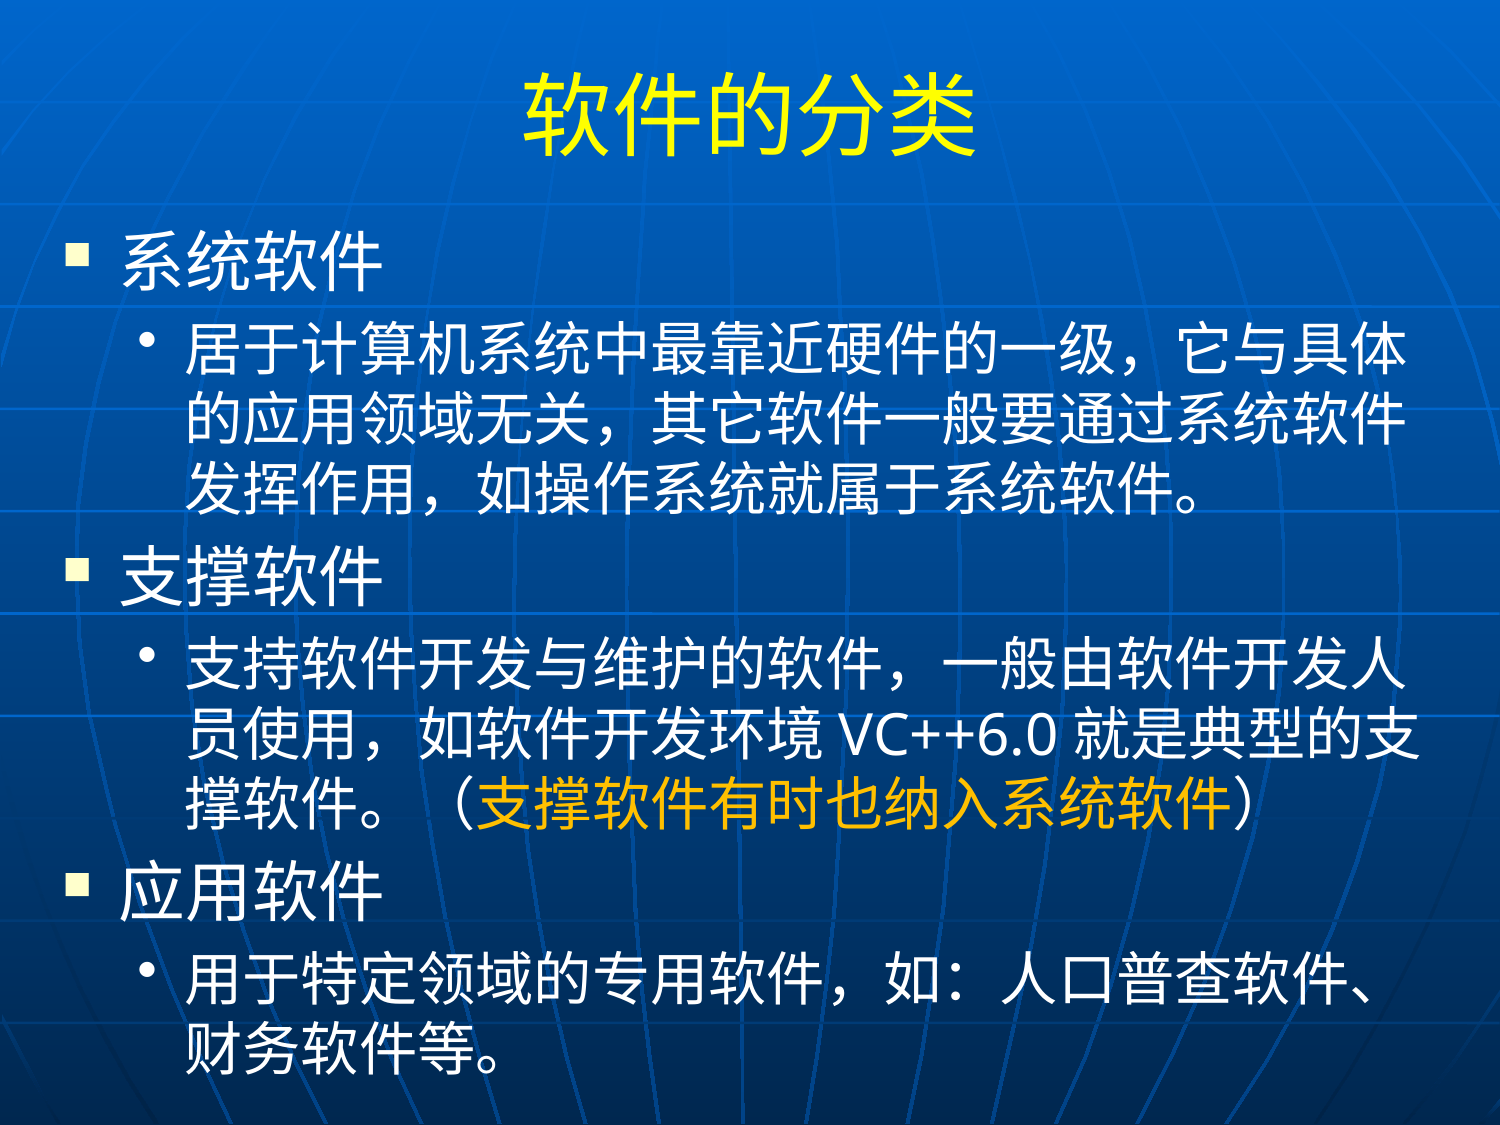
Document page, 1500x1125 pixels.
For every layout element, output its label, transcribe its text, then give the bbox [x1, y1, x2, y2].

list 系统软件 居于计算机系统中最靠近硬件的一级，它与具体的应用领域无关，其它软件一般要通过系统软件发挥作用，如操作系统就属于系统软件。 支撑软件 支持软件开发与维护的软件，一般由软件开发人员使用，如软件开发环境VC++6.0就是典型的支撑软件。（支撑软件有时也纳入系统软件） 应用软件 用于特定领域的专用软件，如：人口普查软件、财务软件等。 [47, 212, 1471, 1118]
title 软件的分类 [75, 19, 1425, 207]
